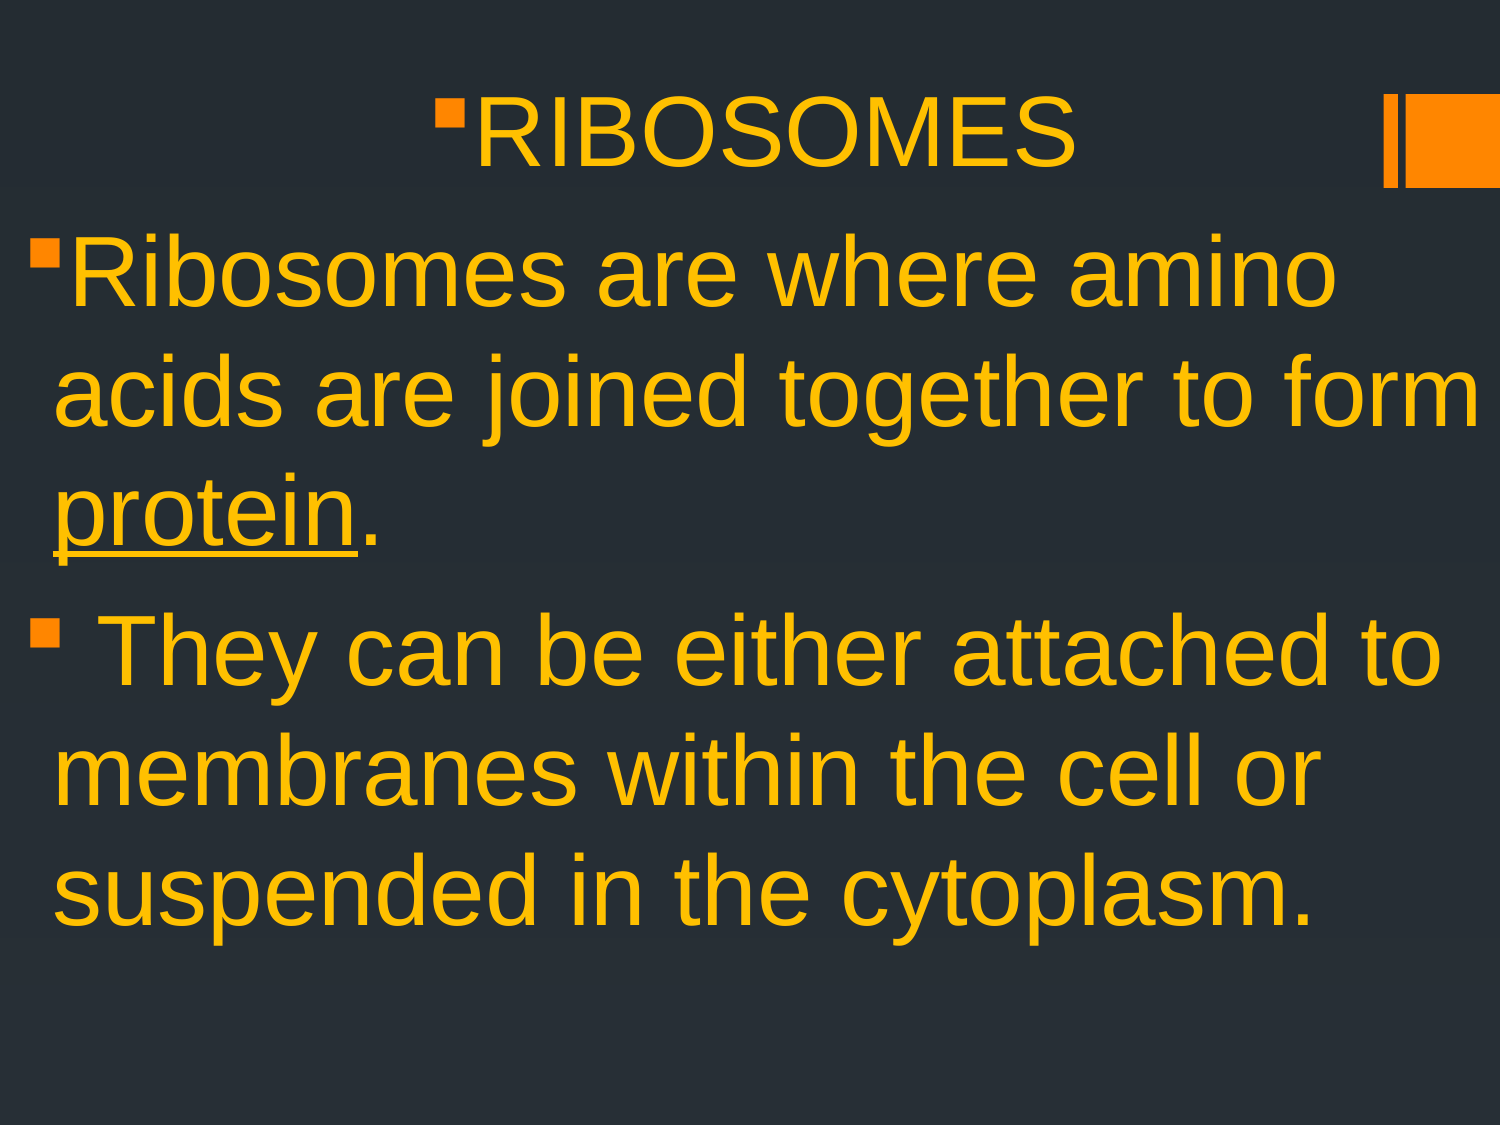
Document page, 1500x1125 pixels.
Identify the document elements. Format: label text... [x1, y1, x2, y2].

list RIBOSOMES Ribosomes are where amino acids are joined together to form protein. They can be either attached to membranes within the cell or suspended in the cytoplasm. [0, 58, 1500, 1035]
